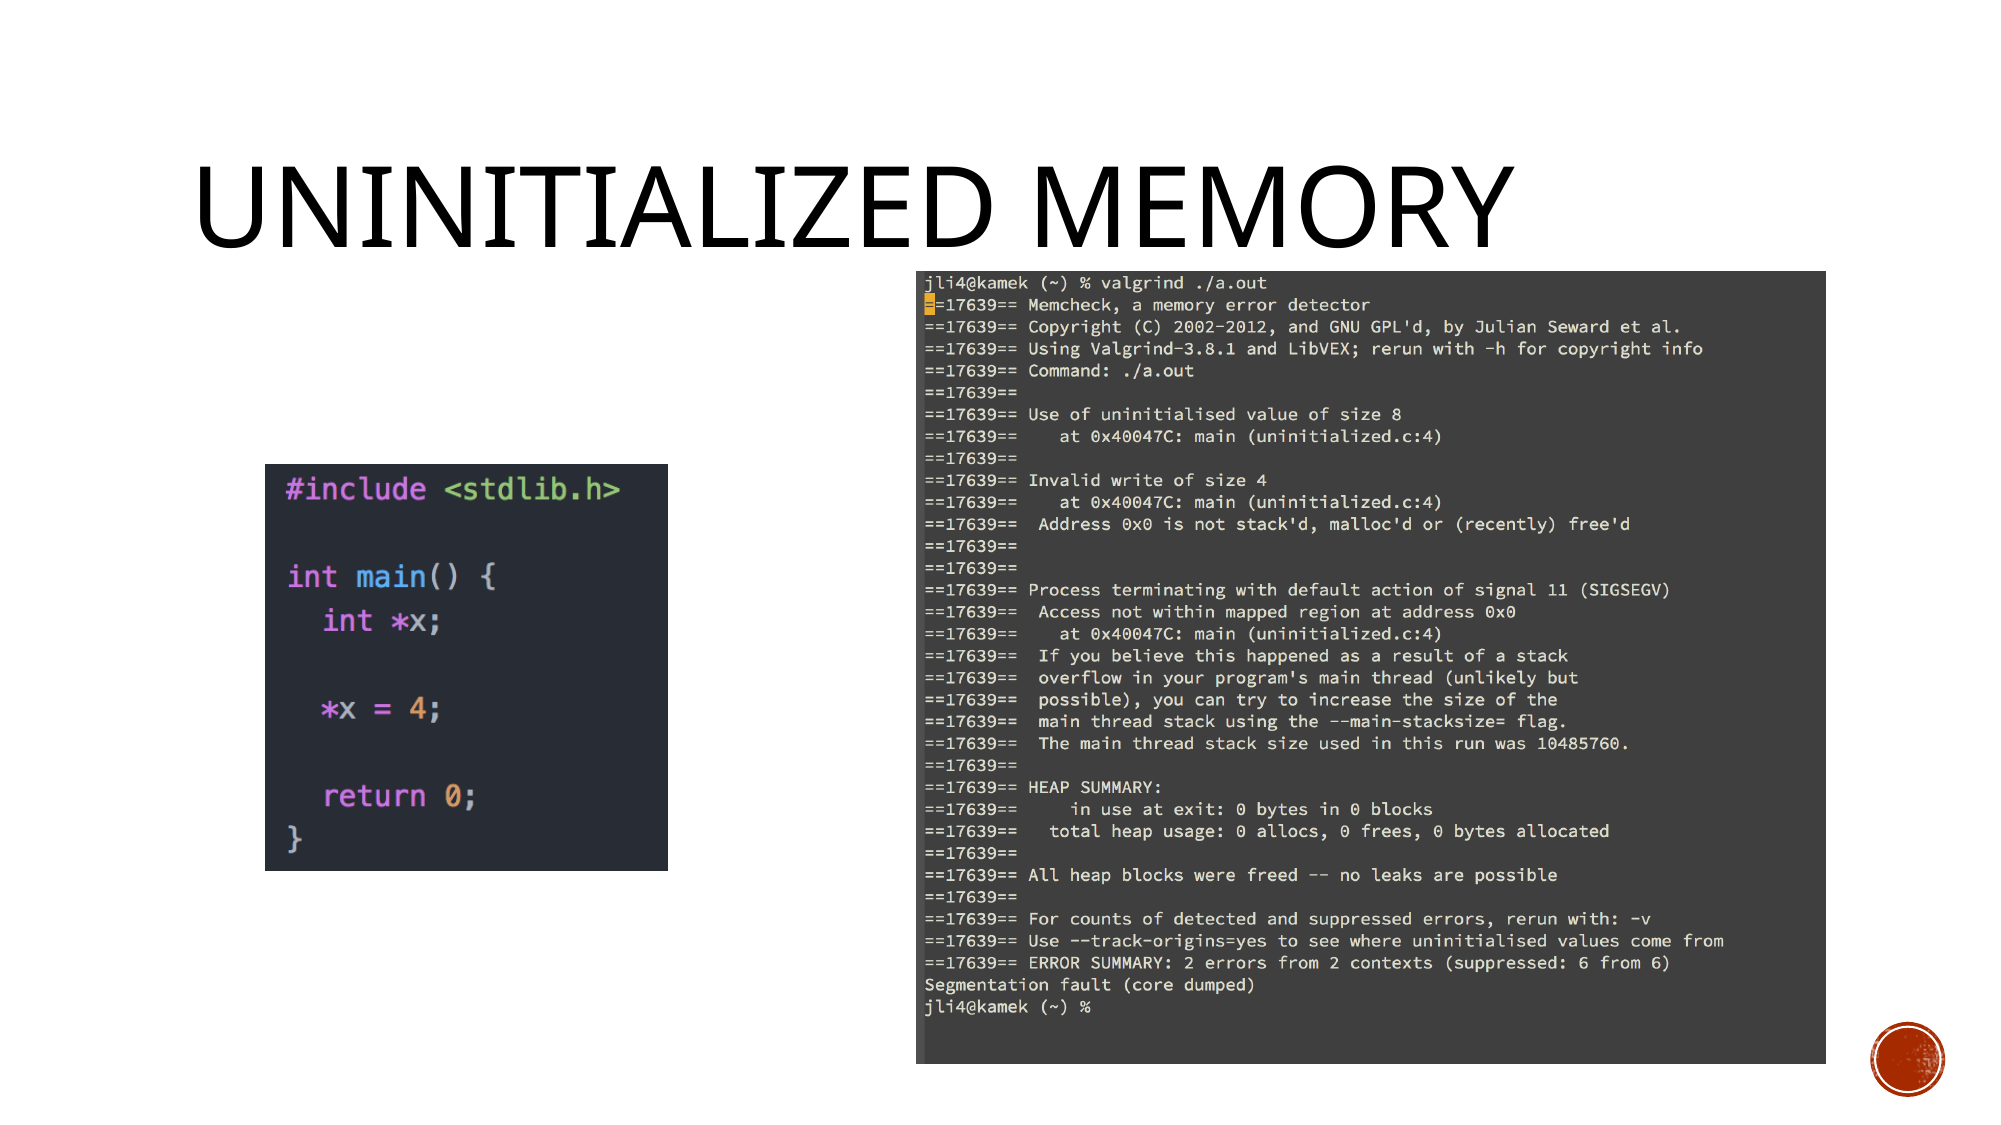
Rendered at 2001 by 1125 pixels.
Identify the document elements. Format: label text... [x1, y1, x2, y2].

picture [265, 464, 668, 871]
picture [916, 271, 1826, 1064]
title Uninitialized Memory [175, 79, 1826, 344]
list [268, 466, 667, 870]
